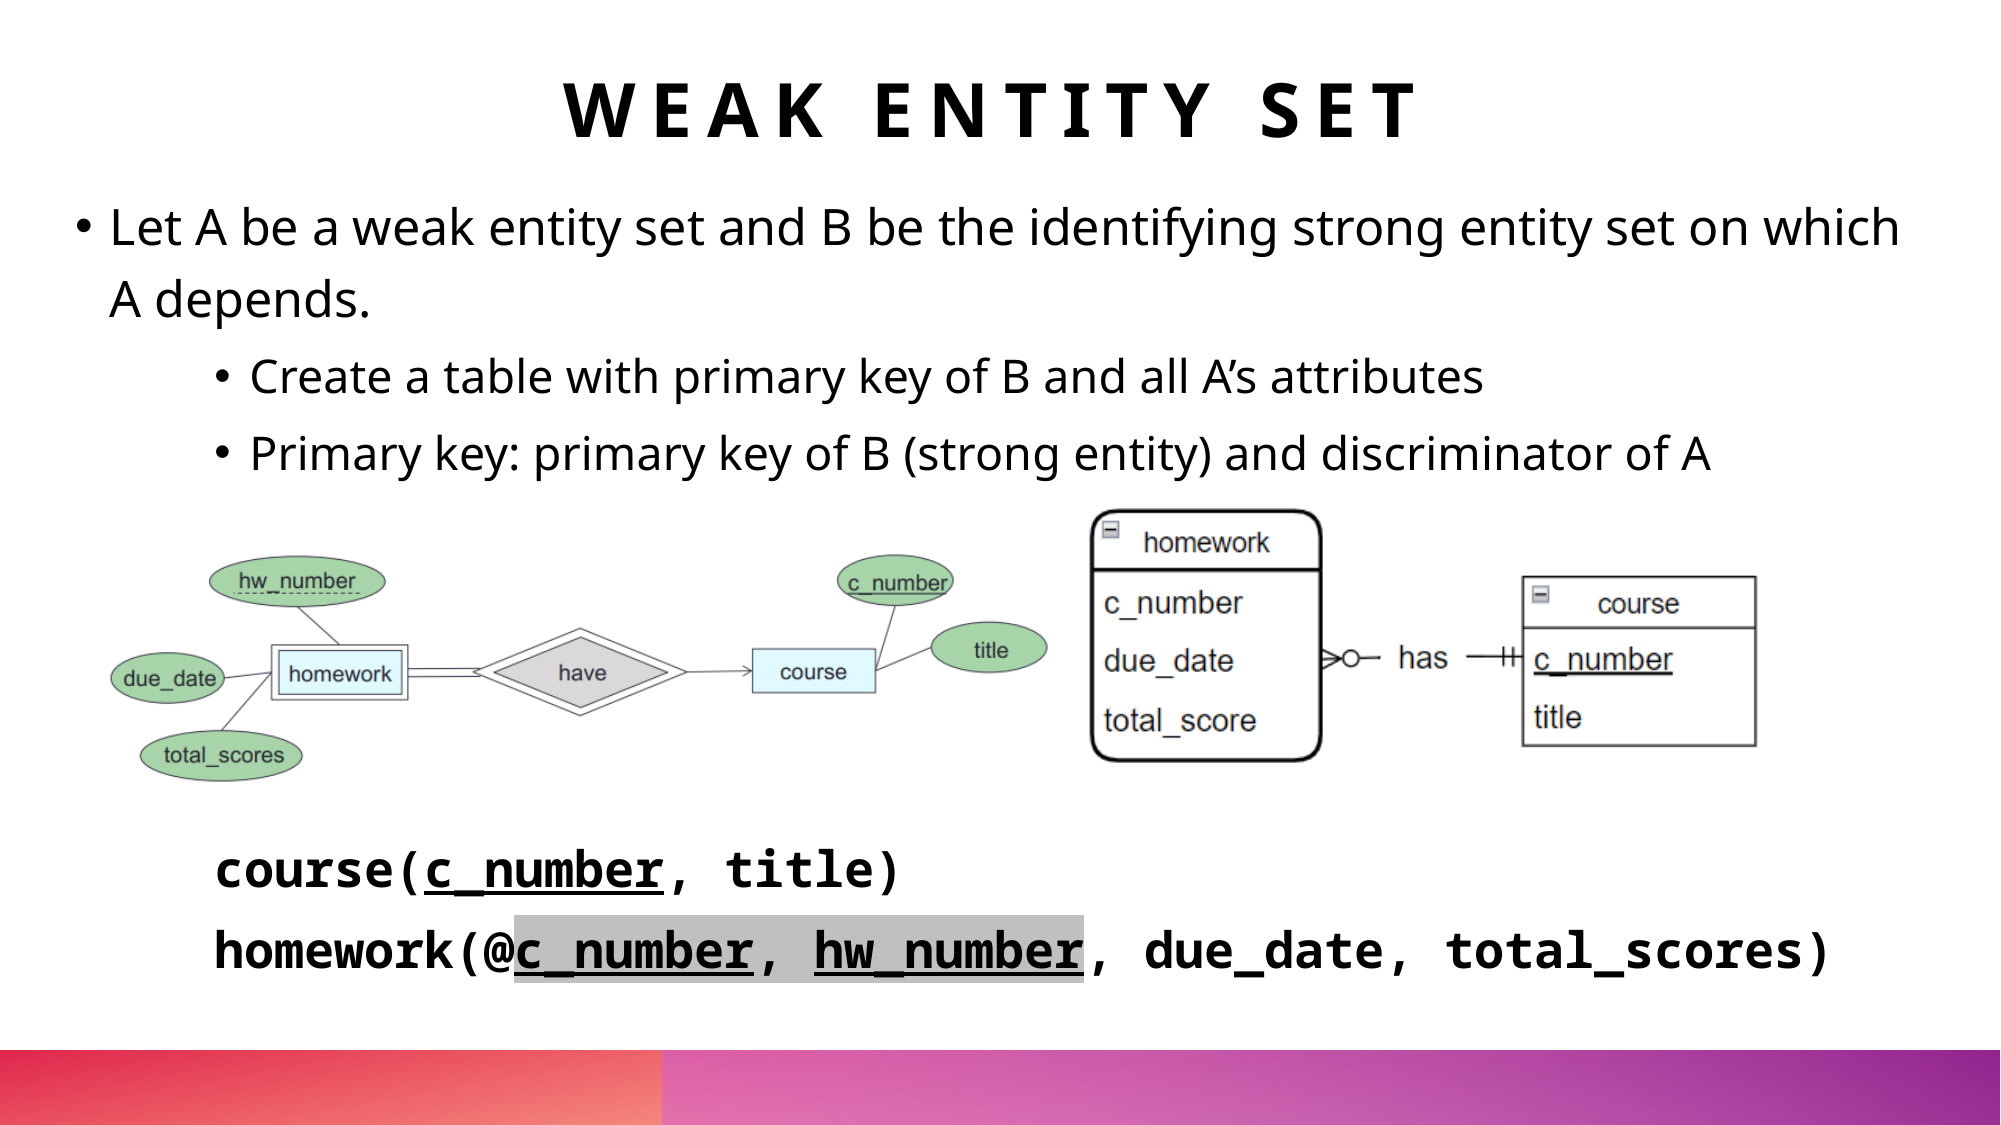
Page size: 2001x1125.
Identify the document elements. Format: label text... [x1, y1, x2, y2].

picture [94, 532, 1060, 794]
title Weak Entity Set [75, 27, 1905, 153]
list Let A be a weak entity set and B be the identifying strong entity set on which A depends. Create a table with primary key of B and all A’s attributes Primary key: primary key of B (strong entity) and discriminator of A course(c_number, title) homework(@c_number, hw_number, due_date, total_scores) [75, 183, 1905, 996]
picture [1079, 507, 1781, 774]
